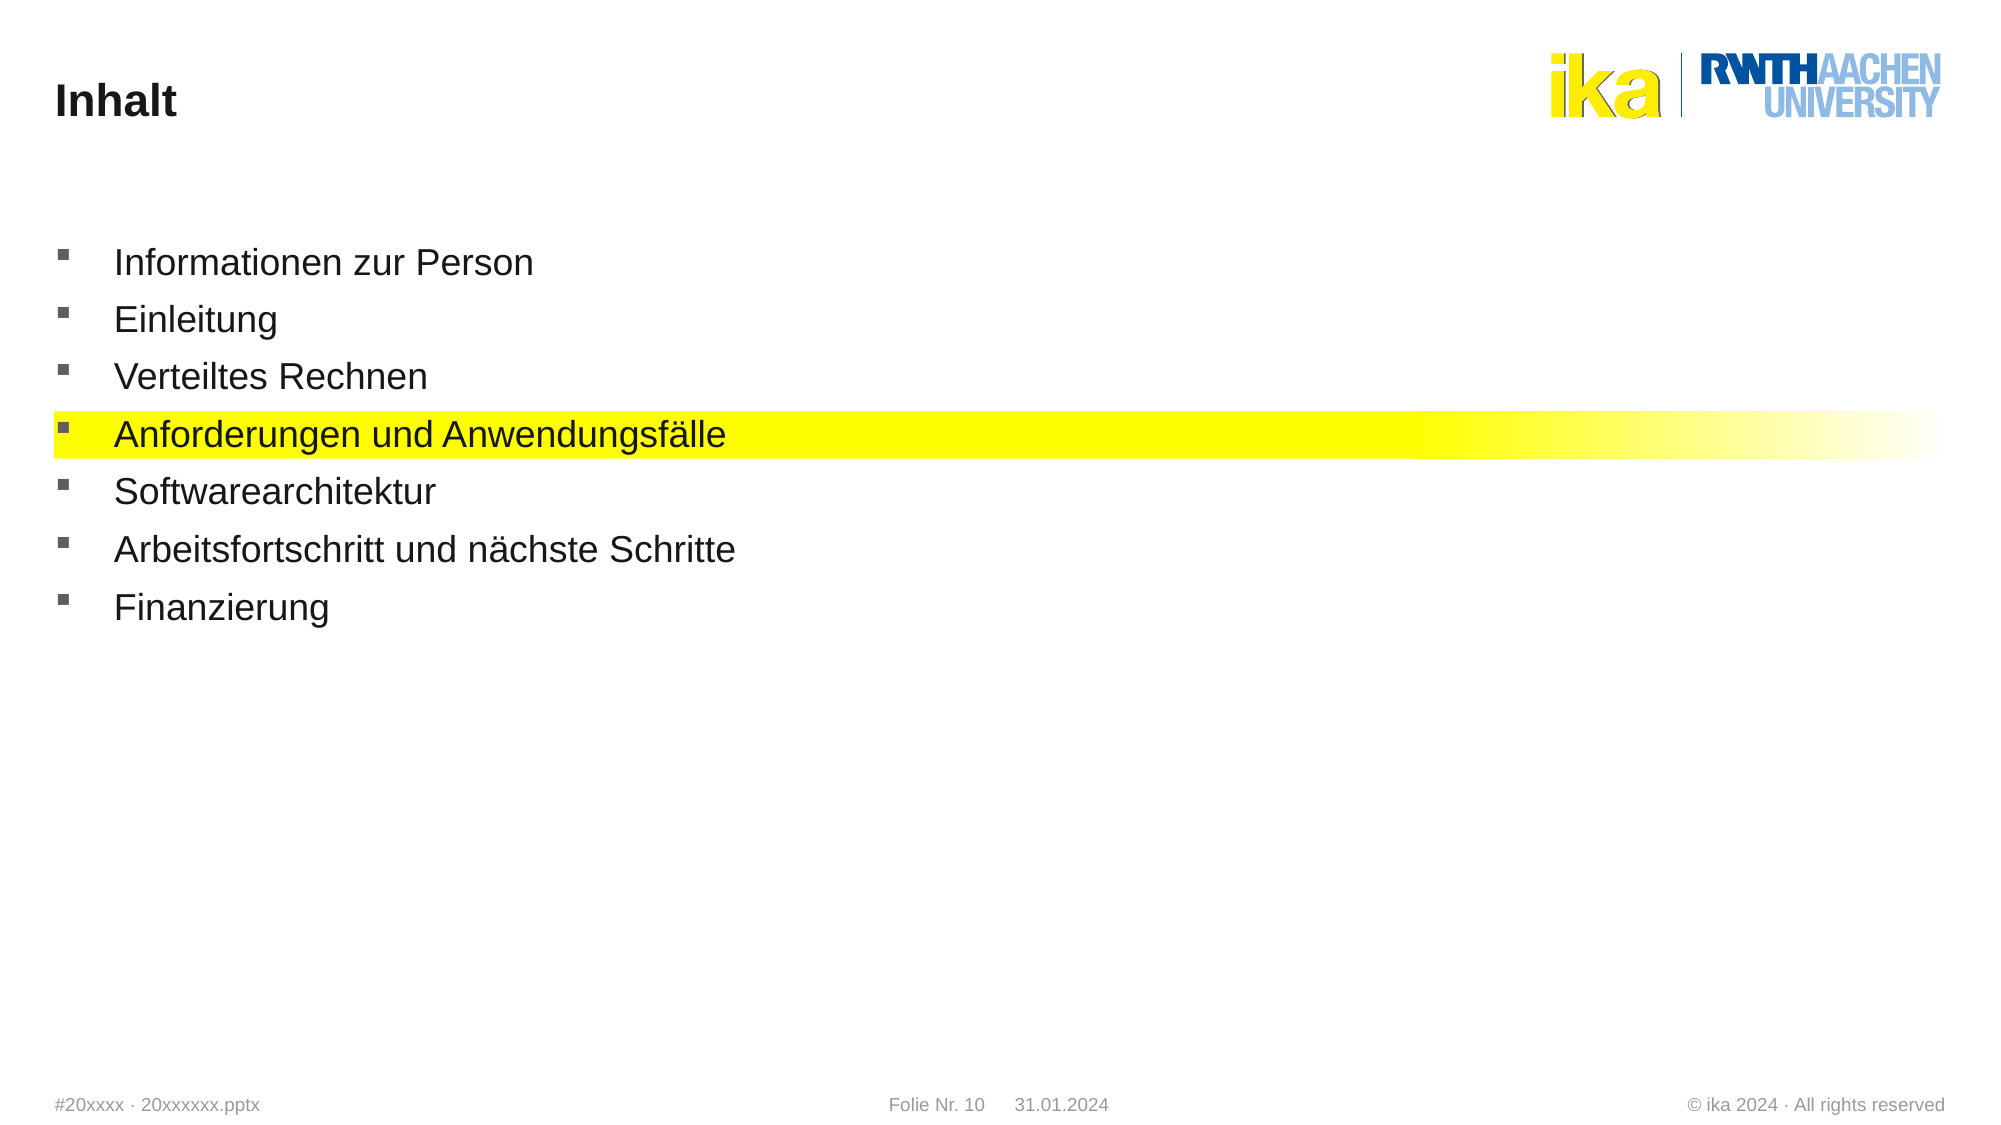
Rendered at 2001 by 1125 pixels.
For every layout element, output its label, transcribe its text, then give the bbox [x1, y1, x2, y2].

title Inhalt [54, 31, 1496, 126]
list Informationen zur Person Einleitung Verteiltes Rechnen Anforderungen und Anwendungsfälle Softwarearchitektur Arbeitsfortschritt und nächste Schritte Finanzierung [54, 468, 1946, 1082]
list Informationen zur Person Einleitung Verteiltes Rechnen Anforderungen und Anwendungsfälle Softwarearchitektur Arbeitsfortschritt und nächste Schritte Finanzierung [54, 237, 1946, 411]
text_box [53, 411, 1944, 459]
